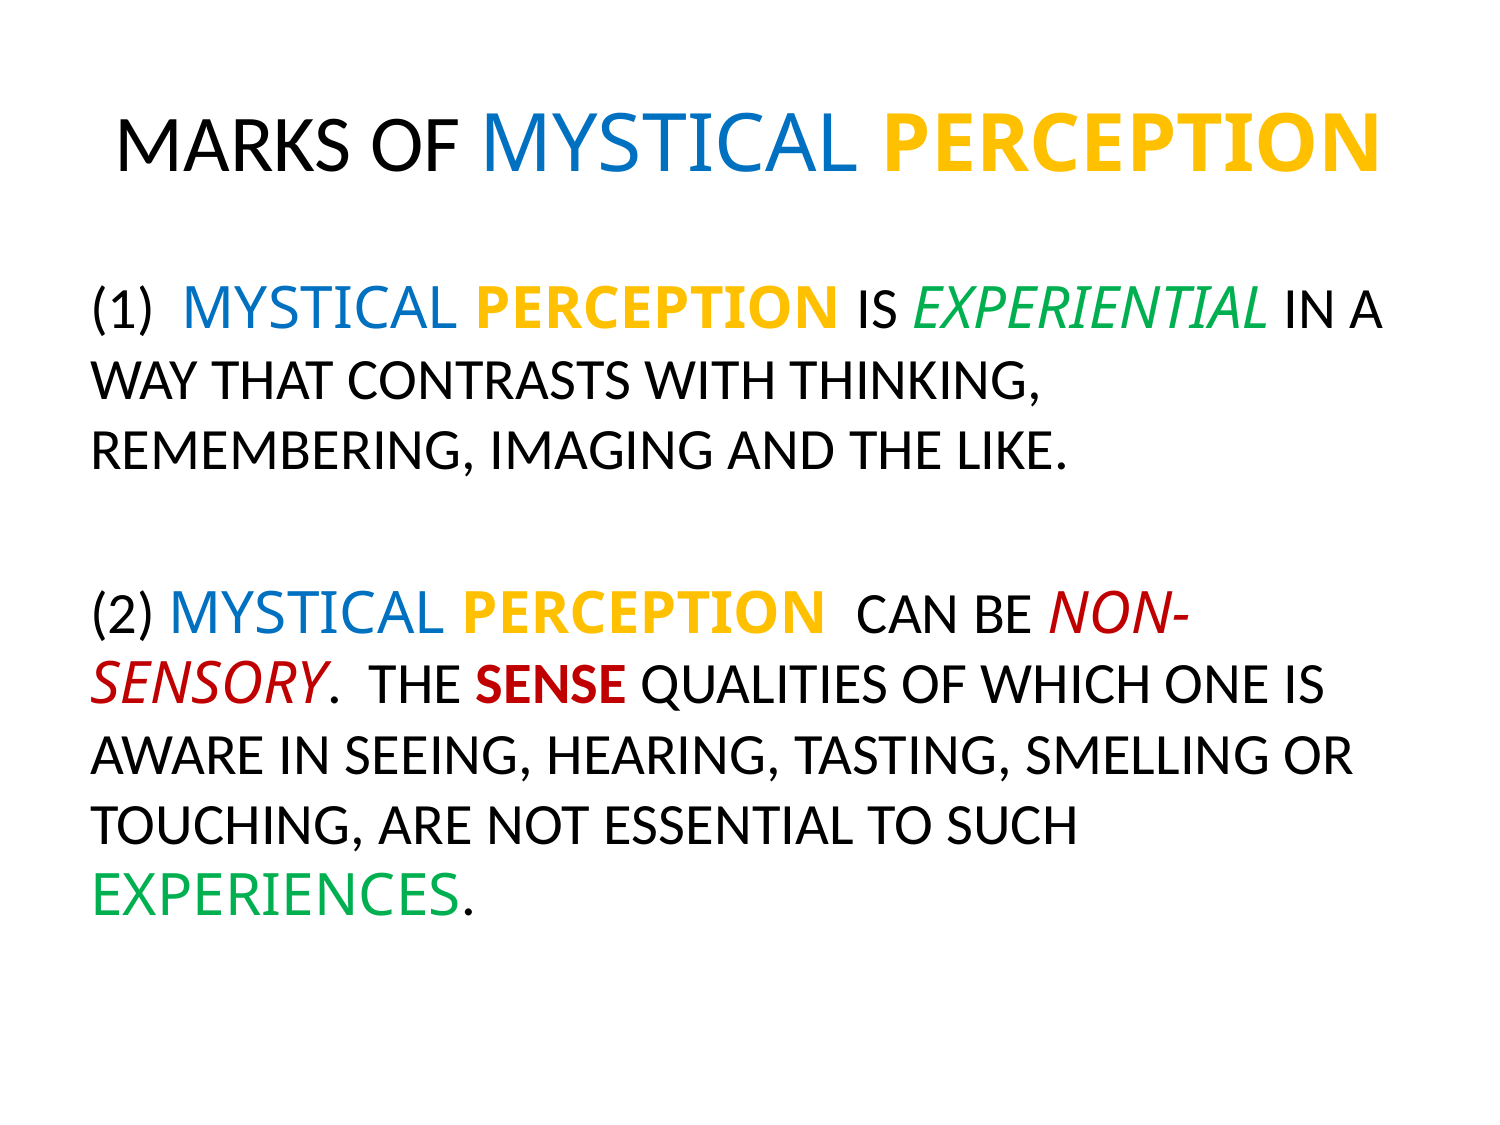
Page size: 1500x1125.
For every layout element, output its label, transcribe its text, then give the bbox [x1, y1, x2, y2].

title MARKS OF MYSTICAL PERCEPTION [75, 45, 1425, 233]
list (1) MYSTICAL PERCEPTION IS EXPERIENTIAL IN A WAY THAT CONTRASTS WITH THINKING, REMEMBERING, IMAGING AND THE LIKE. (2) MYSTICAL PERCEPTION CAN BE NON-SENSORY. THE SENSE QUALITIES OF WHICH ONE IS AWARE IN SEEING, HEARING, TASTING, SMELLING OR TOUCHING, ARE NOT ESSENTIAL TO SUCH EXPERIENCES. [75, 262, 1425, 1005]
